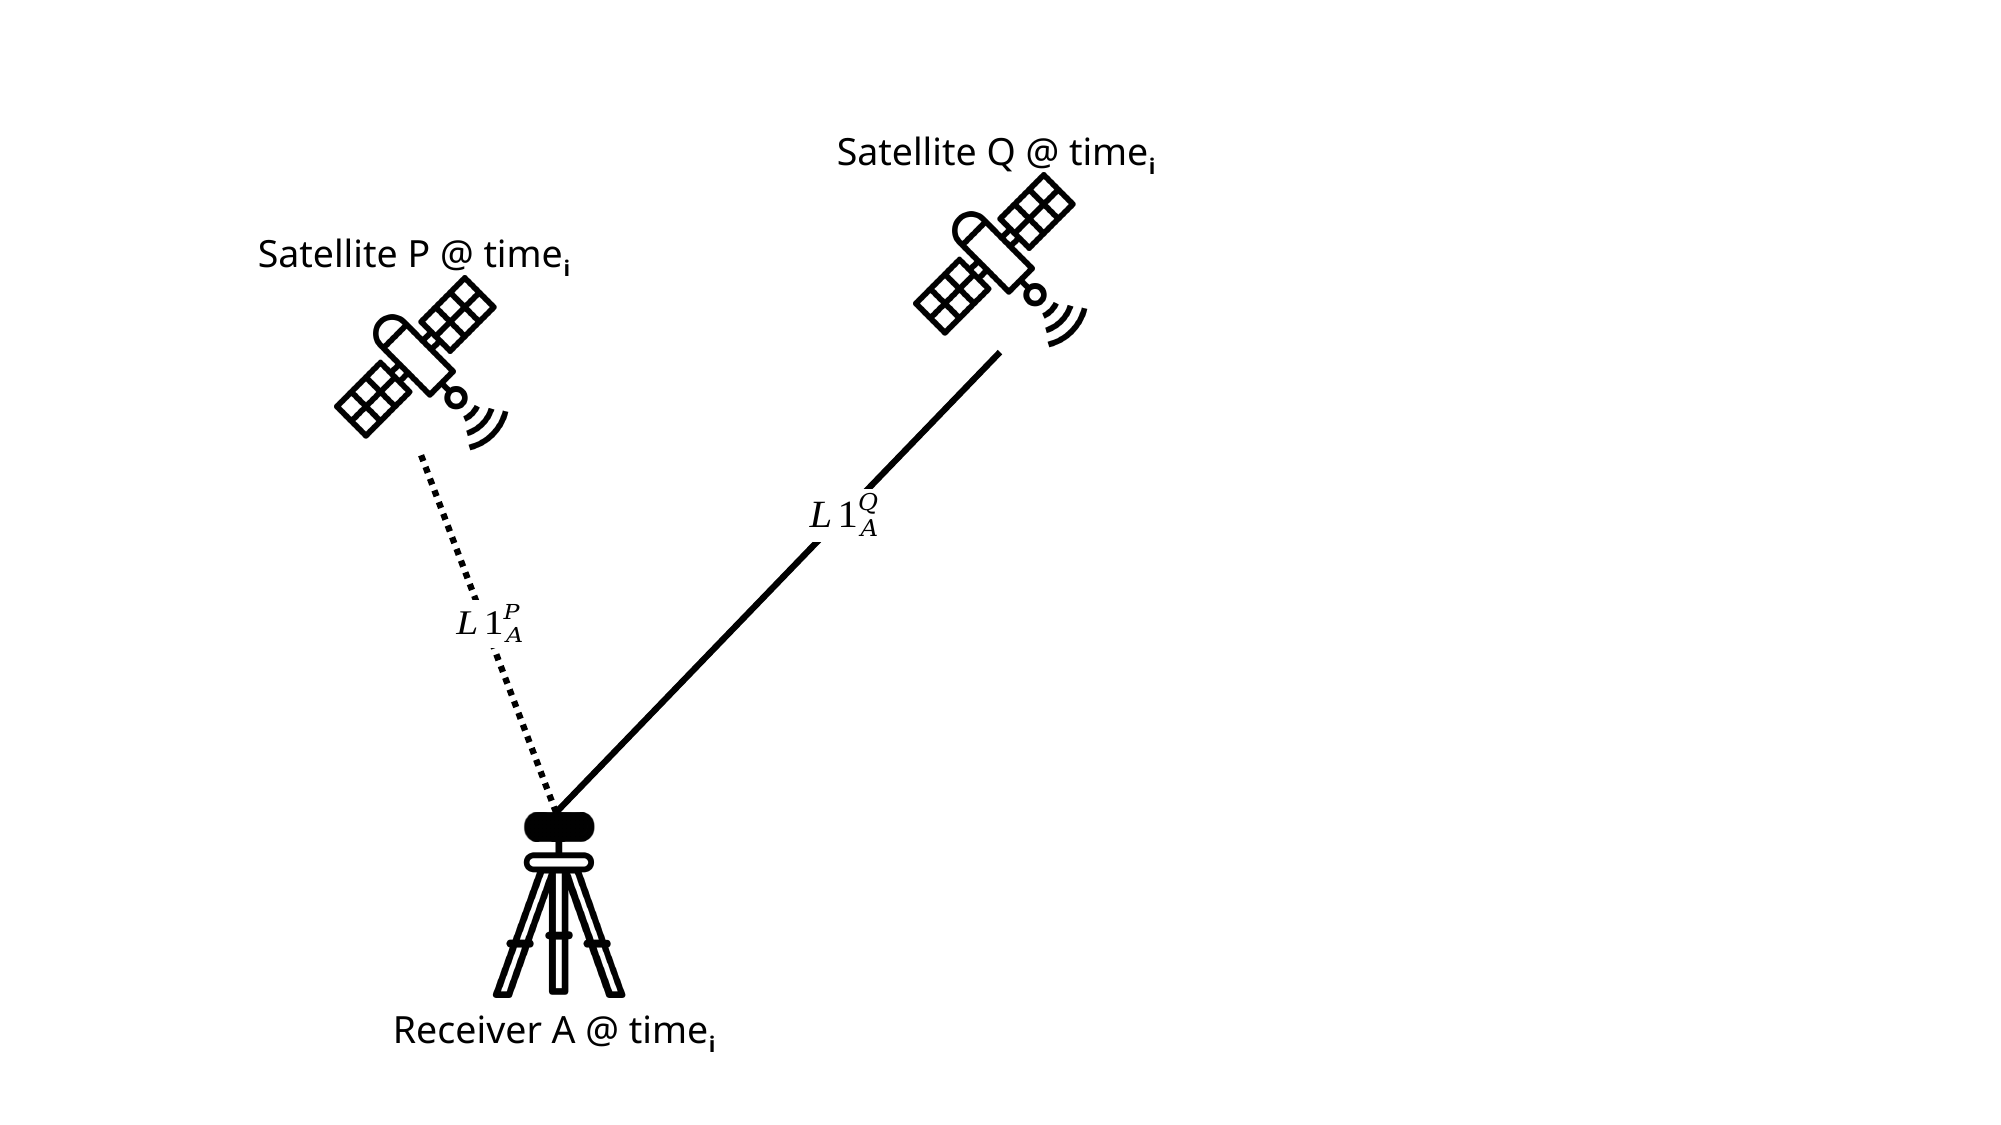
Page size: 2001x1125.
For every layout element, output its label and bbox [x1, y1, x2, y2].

text_box [243, 120, 1178, 1060]
